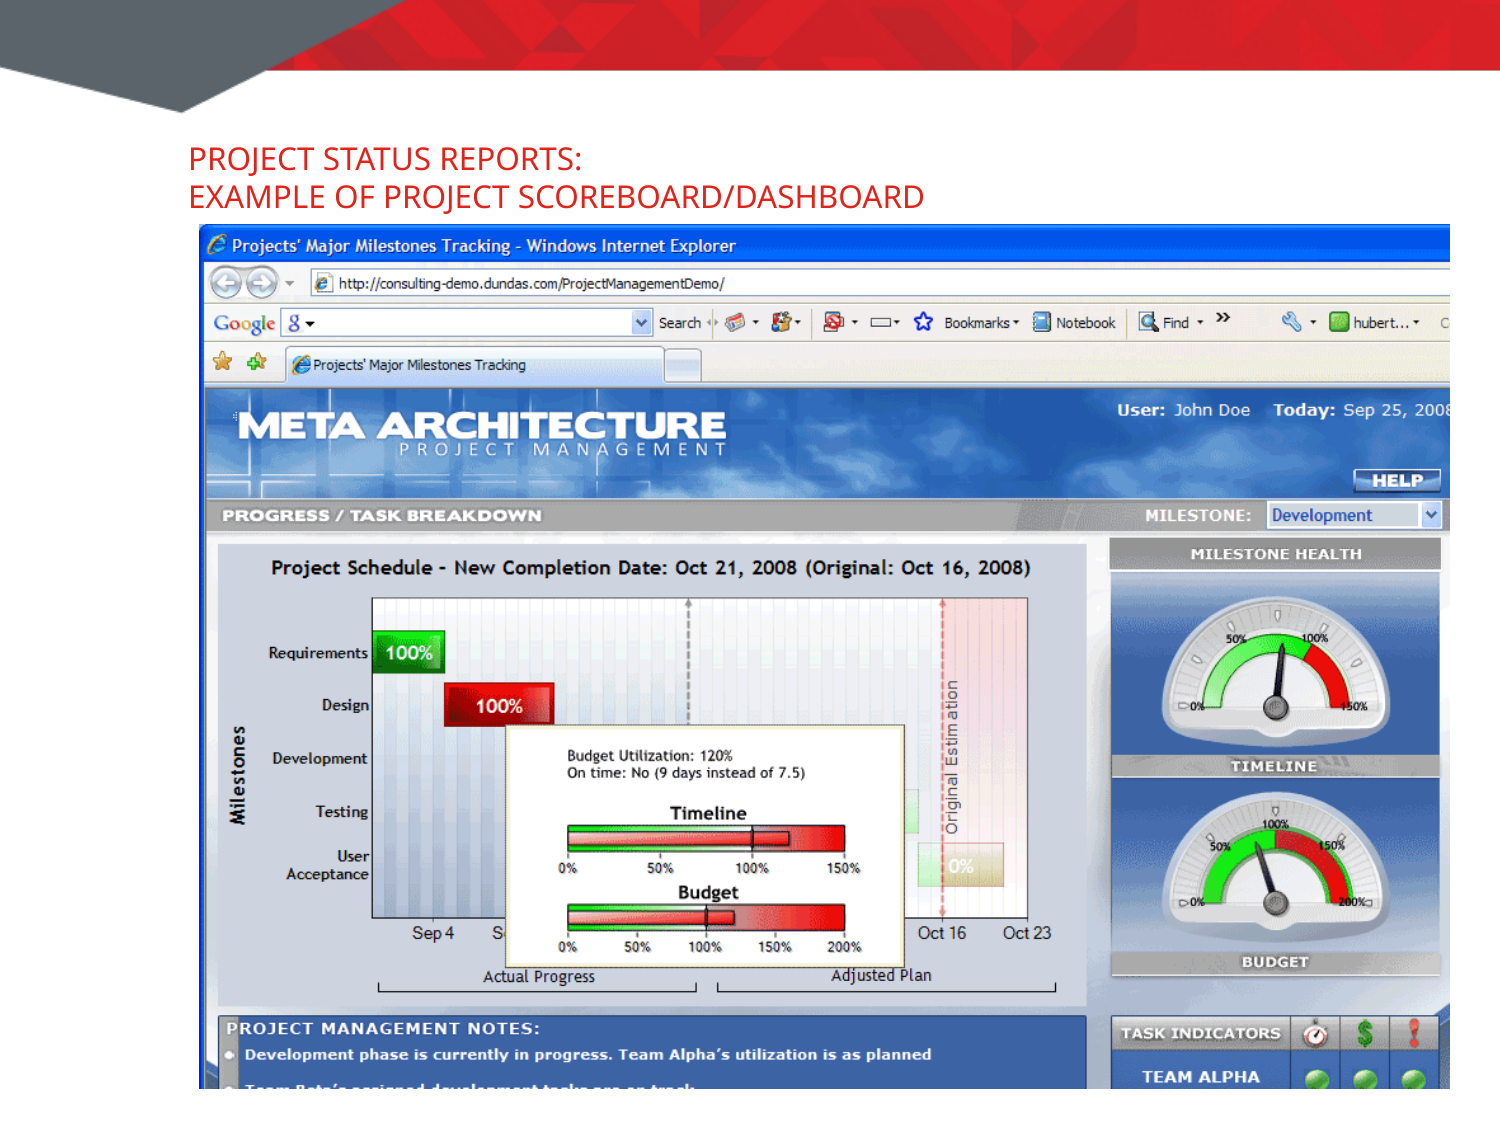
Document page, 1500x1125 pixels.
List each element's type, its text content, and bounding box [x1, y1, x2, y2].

picture [0, 224, 1500, 1125]
picture [0, 0, 1500, 114]
title Project Status Reports: Example of Project Scoreboard/Dashboard [187, 138, 1500, 215]
